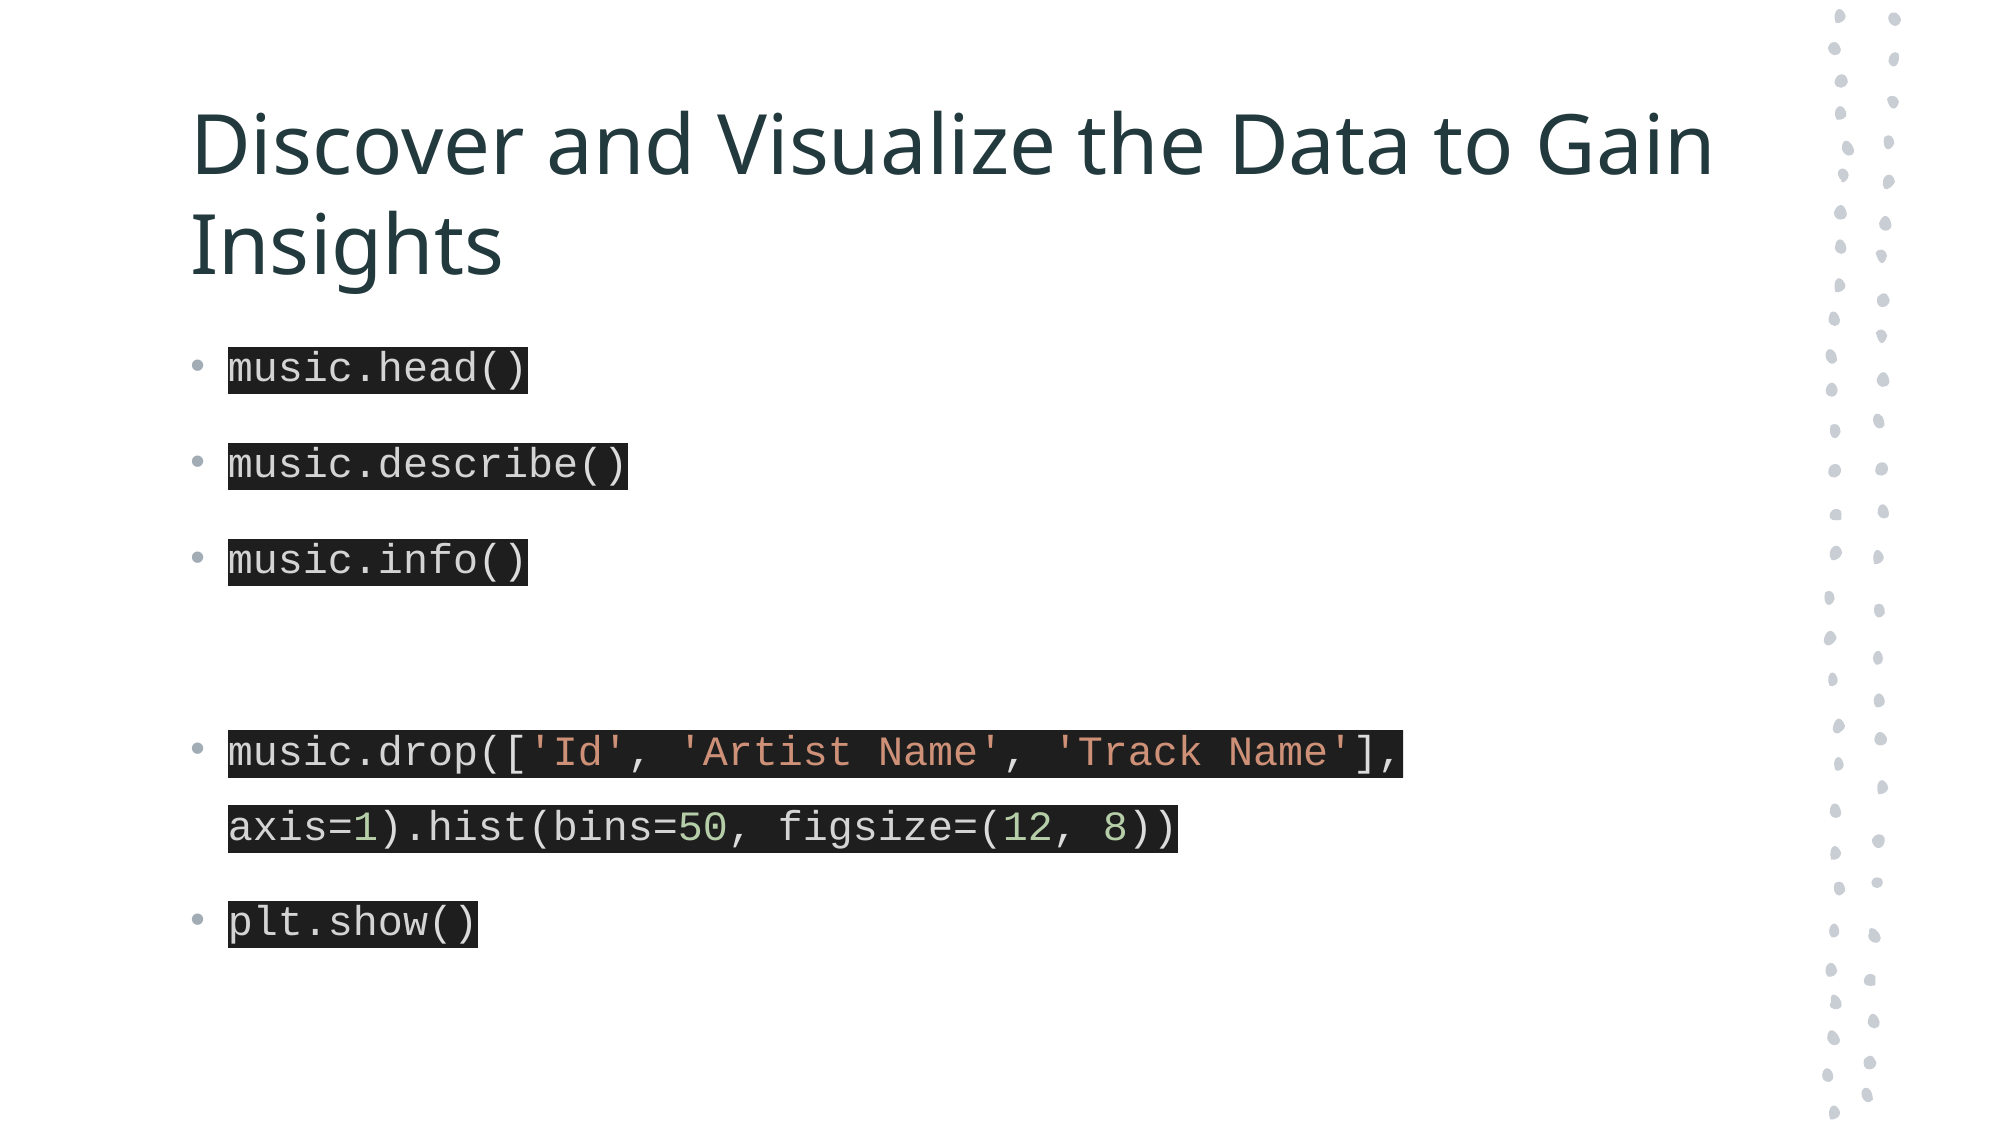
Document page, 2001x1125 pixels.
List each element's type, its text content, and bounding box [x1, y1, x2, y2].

title Discover and Visualize the Data to Gain Insights [175, 82, 1756, 300]
list music.head() music.describe() music.info() music.drop(['Id', 'Artist Name', 'Track Name'], axis=1).hist(bins=50, figsize=(12, 8)) plt.show() [175, 307, 1756, 1022]
